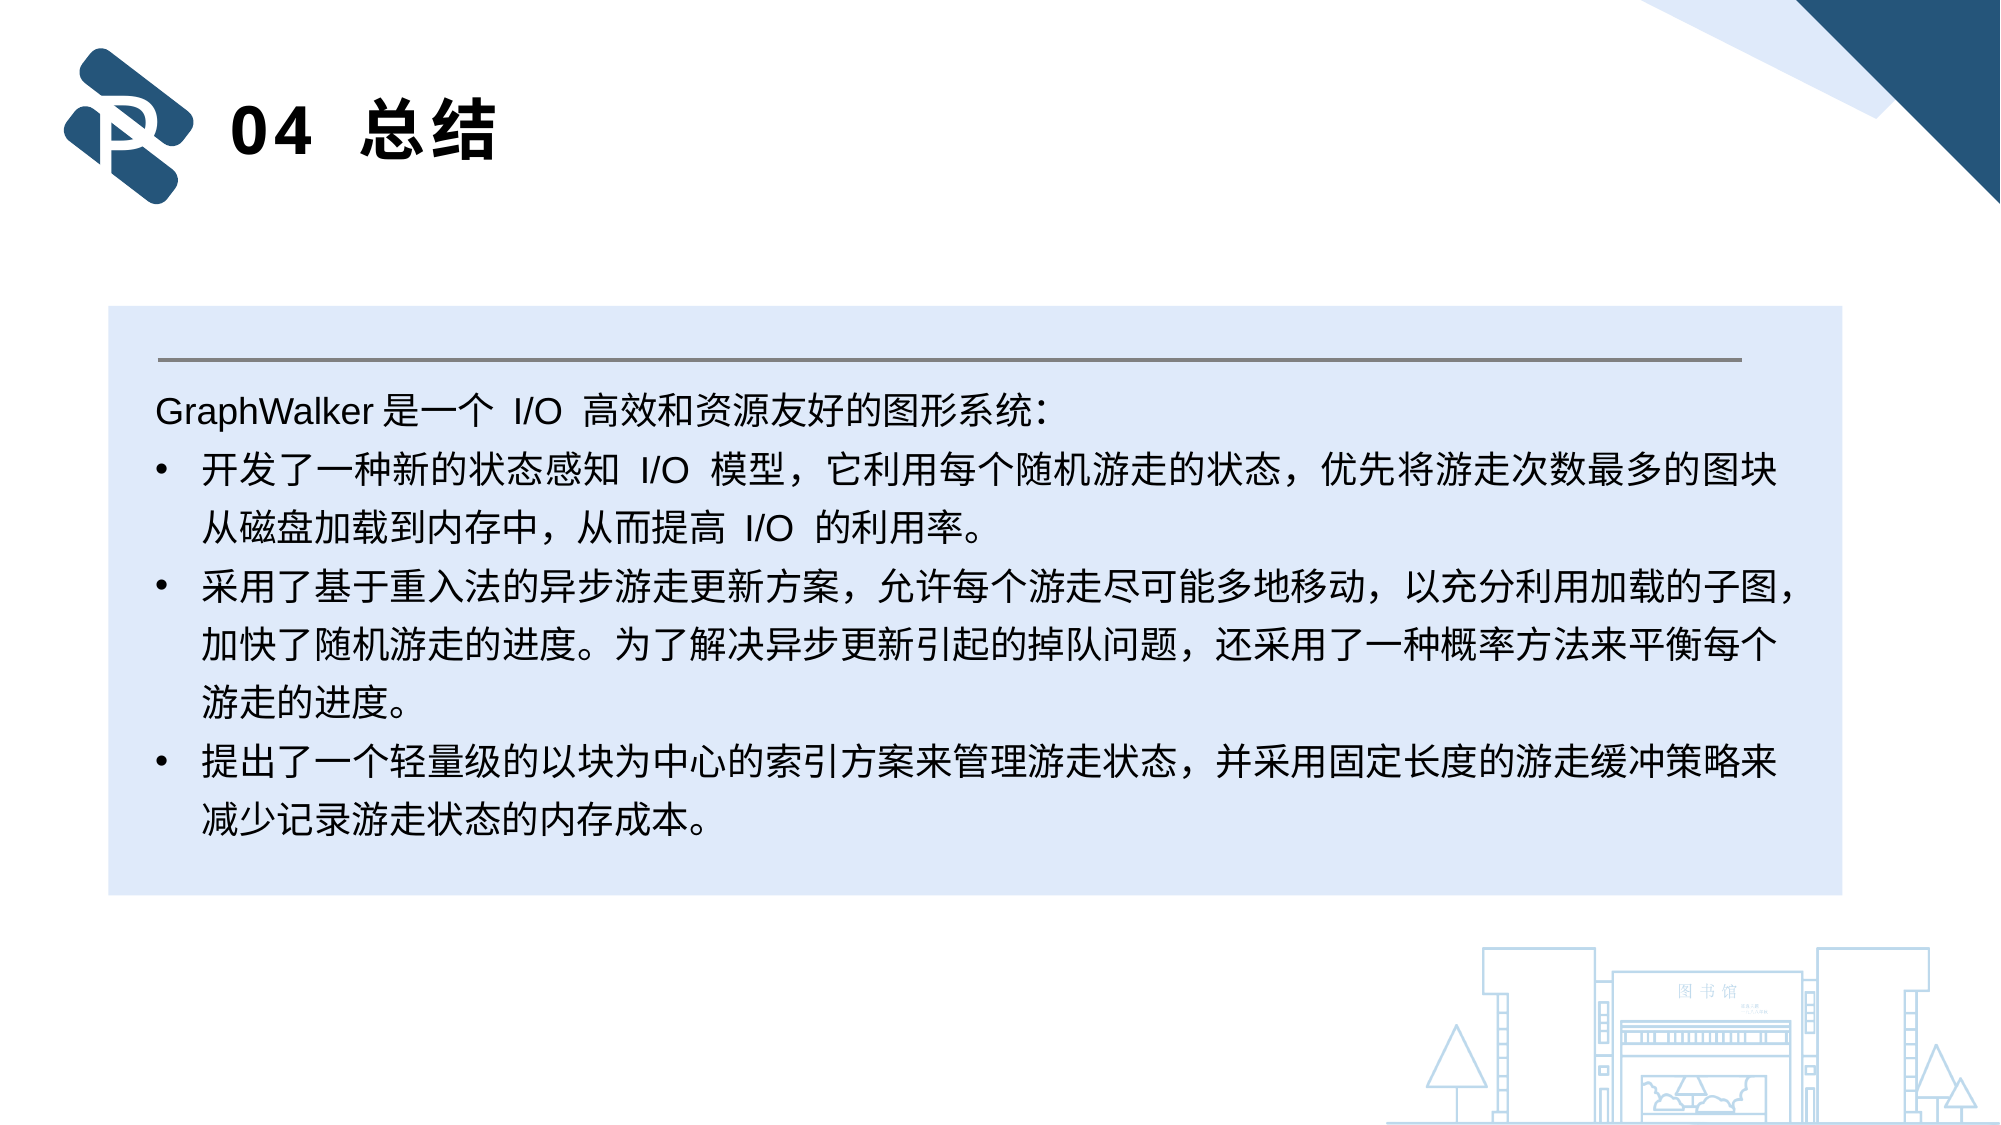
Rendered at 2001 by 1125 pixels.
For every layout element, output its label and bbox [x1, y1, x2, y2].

text_box [1687, 0, 2000, 204]
text_box [57, 53, 1297, 220]
text_box [108, 269, 1843, 896]
picture [1386, 947, 2000, 1125]
